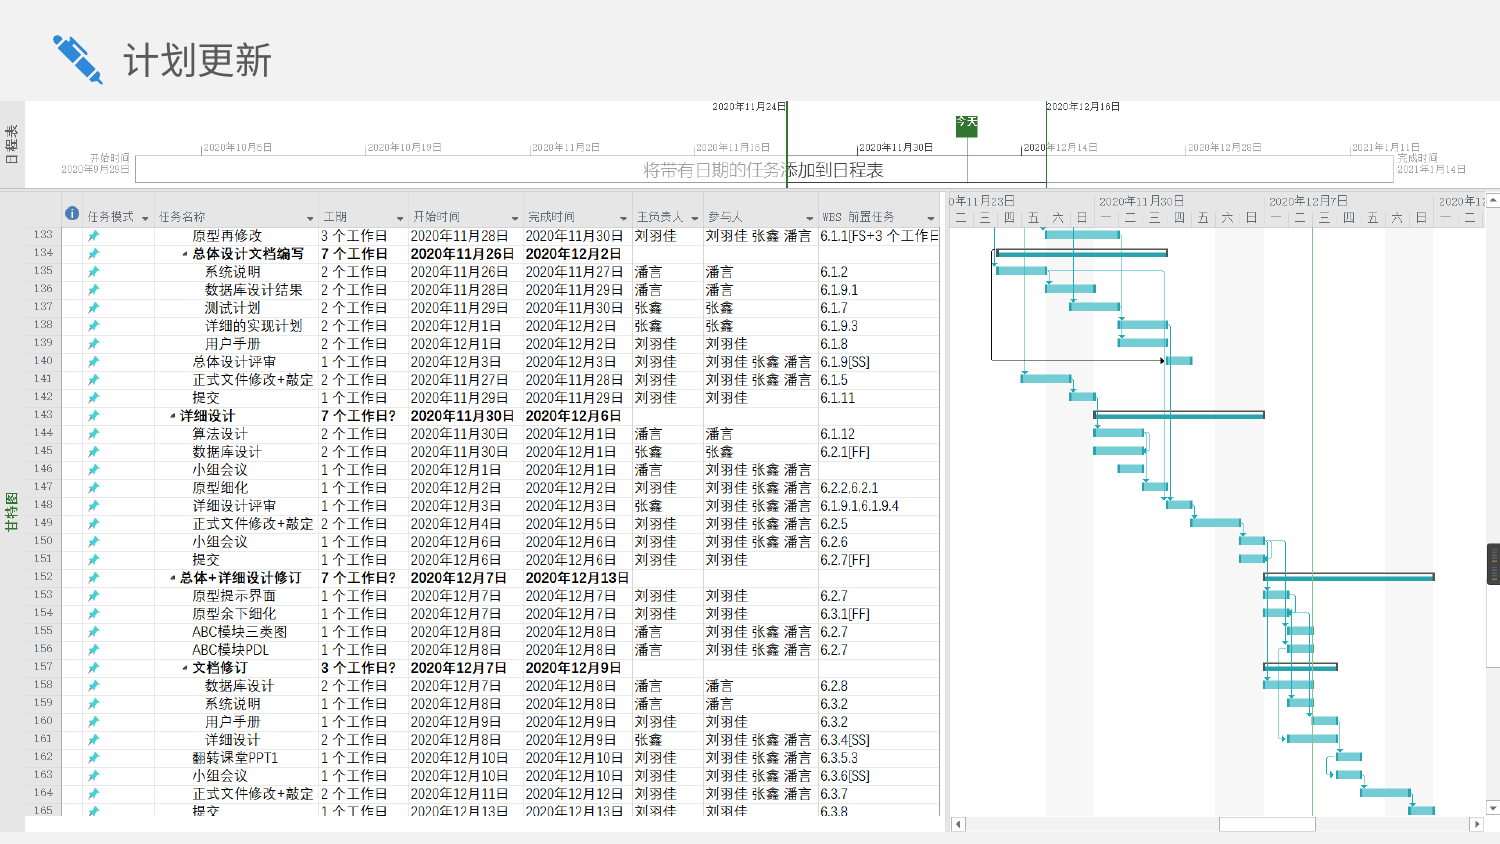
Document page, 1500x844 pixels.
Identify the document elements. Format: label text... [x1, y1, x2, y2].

picture [0, 101, 1500, 833]
text_box 计划更新 [122, 28, 1152, 91]
